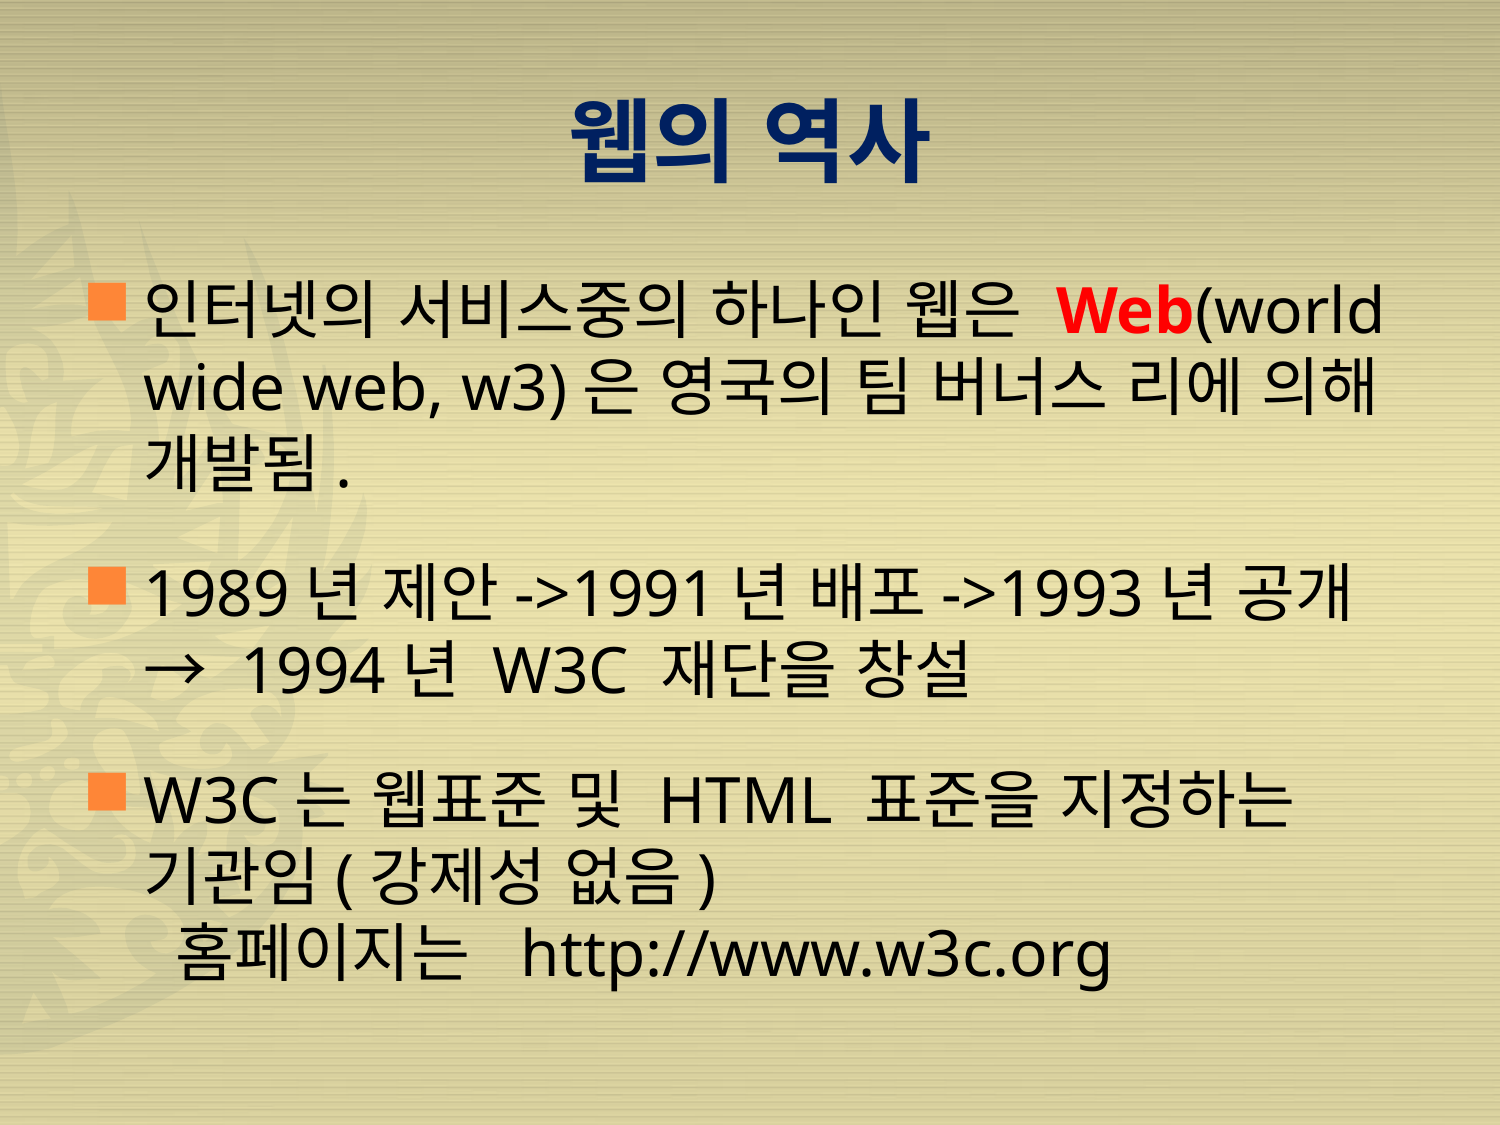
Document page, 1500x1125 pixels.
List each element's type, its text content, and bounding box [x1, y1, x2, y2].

title 웹의 역사 [75, 45, 1425, 233]
list 인터넷의 서비스중의 하나인 웹은 Web(world wide web, w3)은 영국의 팀 버너스 리에 의해 개발됨. 1989년 제안->1991년 배포->1993년 공개 → 1994년 W3C 재단을 창설 W3C는 웹표준 및 HTML 표준을 지정하는 기관임(강제성 없음) 홈페이지는 http://www.w3c.org [75, 262, 1425, 1005]
